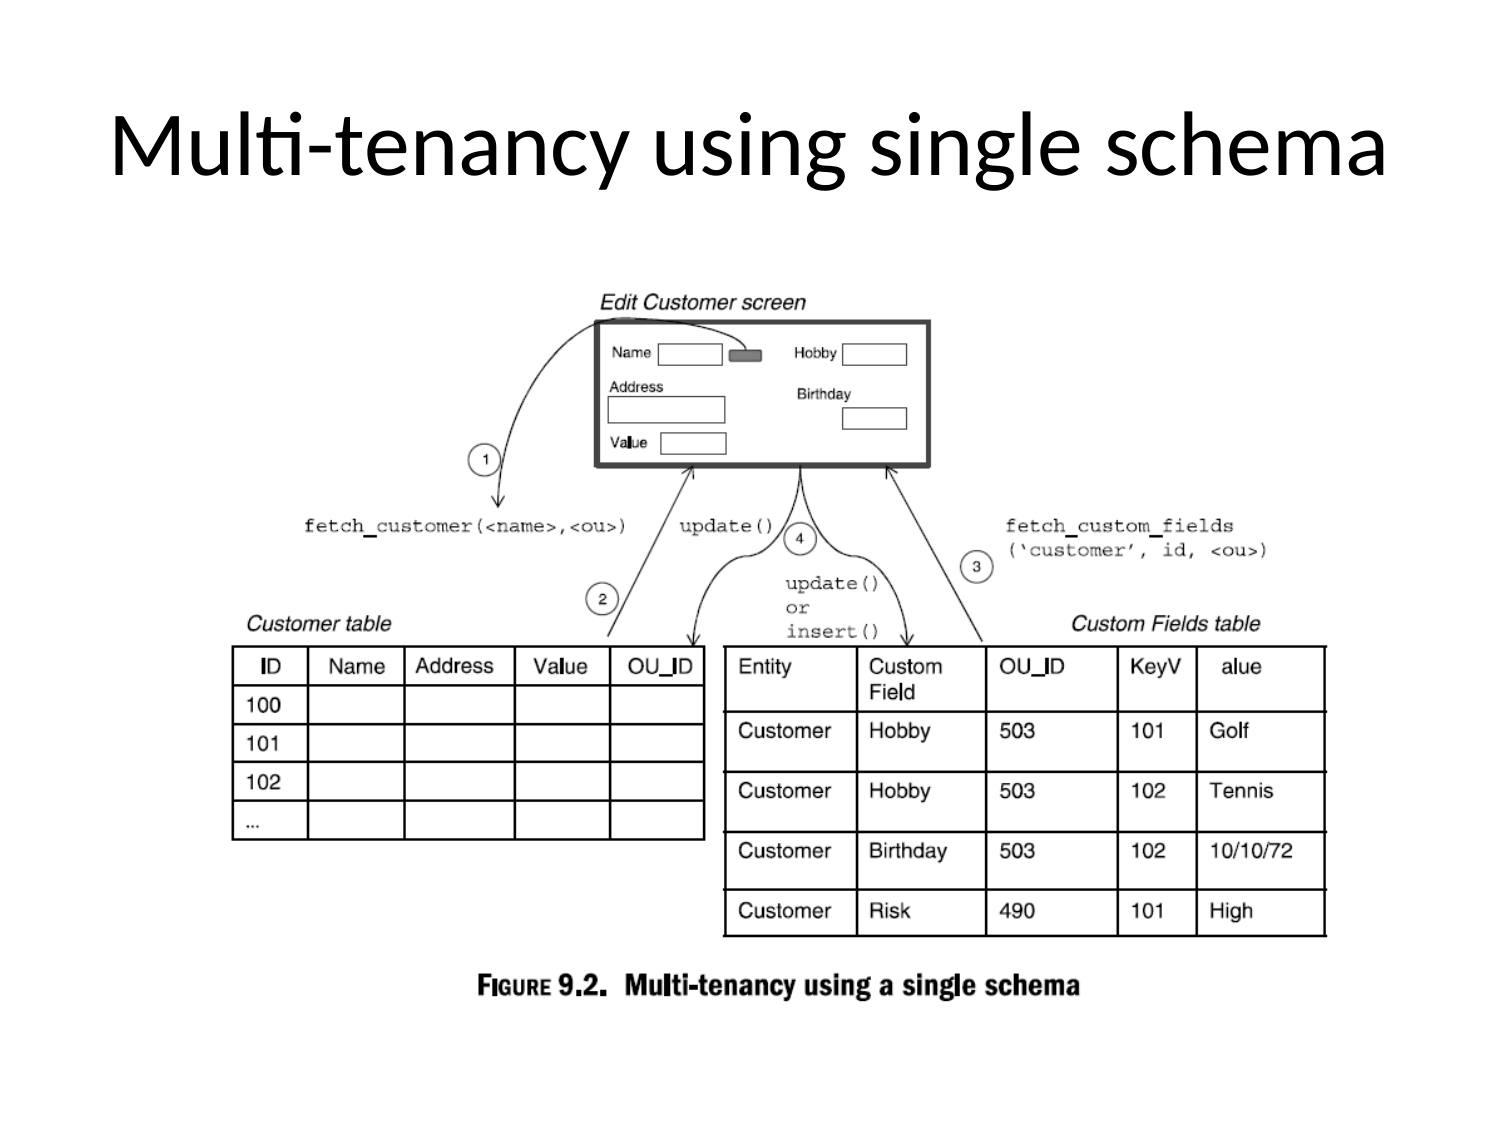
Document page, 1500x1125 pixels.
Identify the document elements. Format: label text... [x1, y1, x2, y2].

title Multi-tenancy using single schema [75, 45, 1425, 233]
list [80, 262, 1420, 1006]
